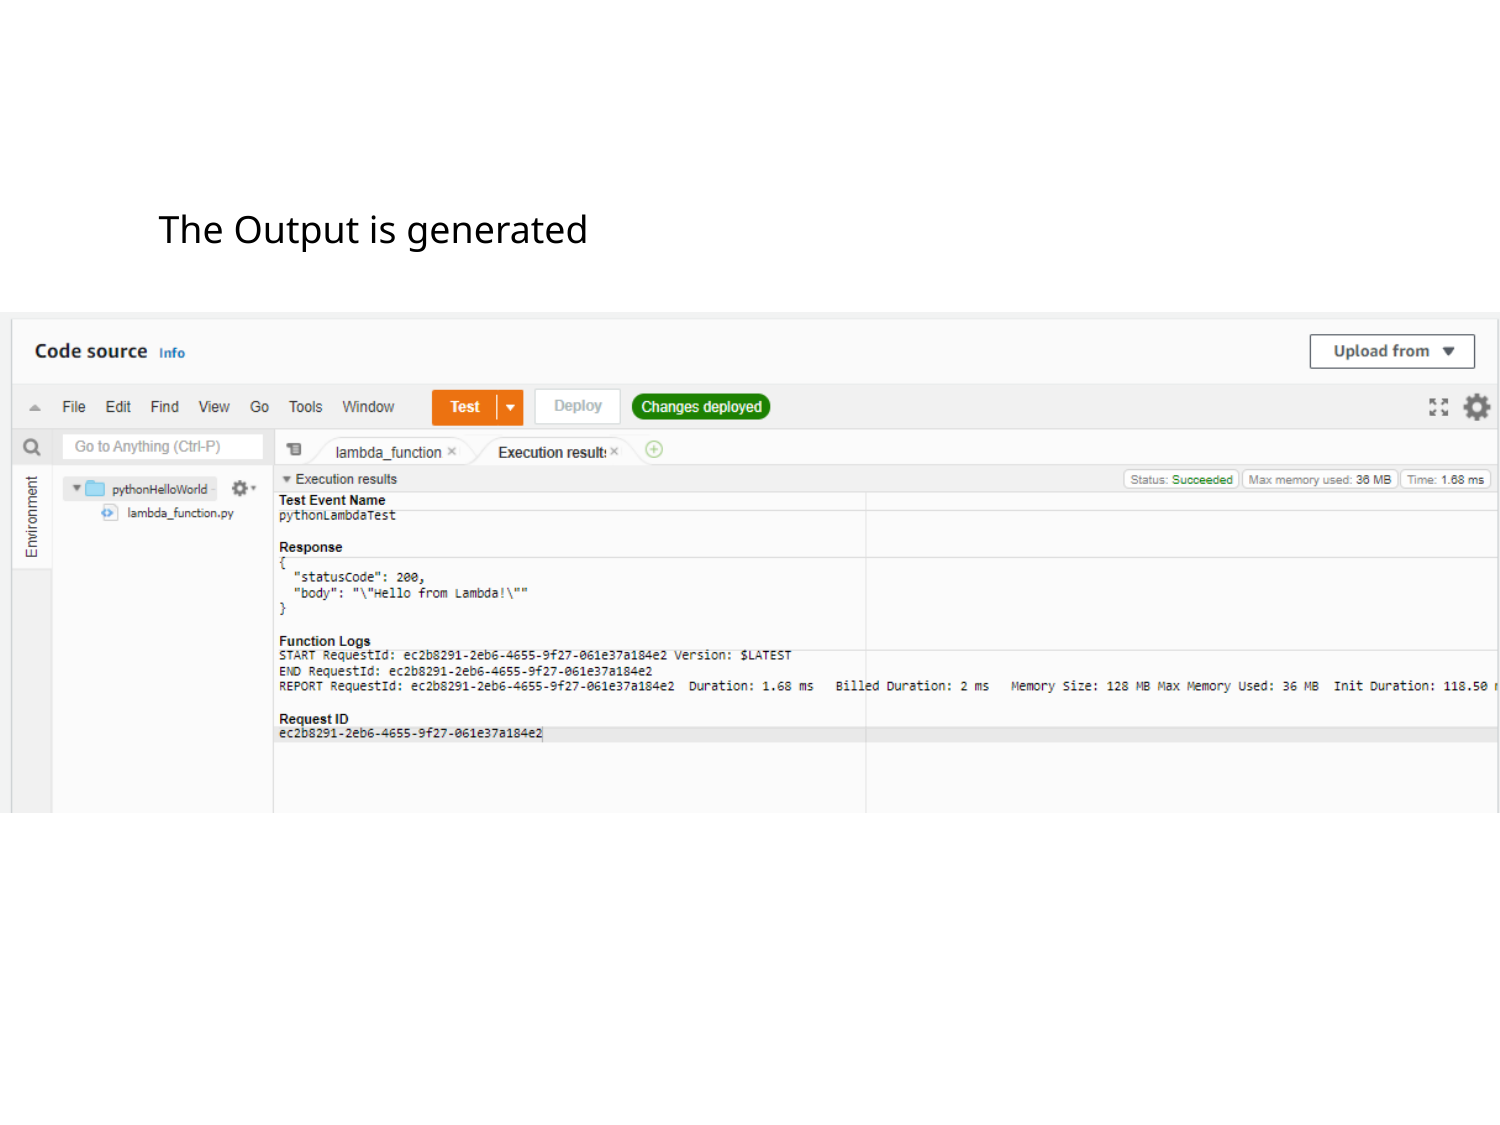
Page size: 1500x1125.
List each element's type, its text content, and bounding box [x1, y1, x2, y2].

text_box The Output is generated [144, 199, 605, 259]
picture [0, 312, 1500, 813]
